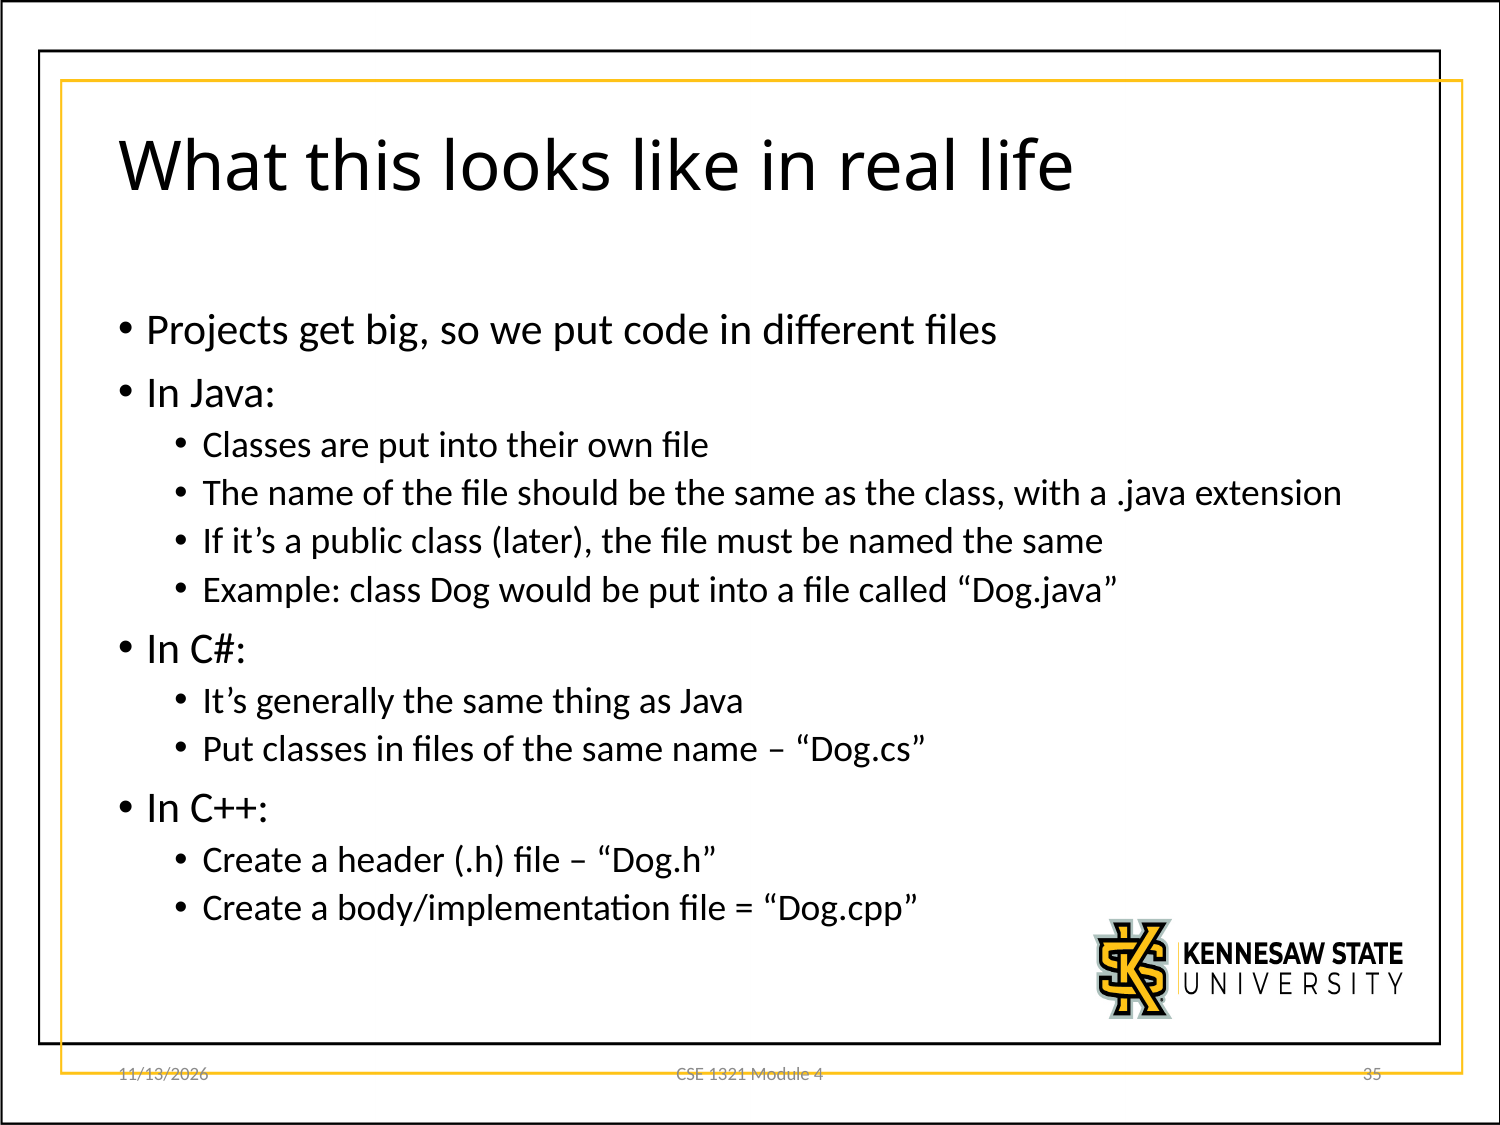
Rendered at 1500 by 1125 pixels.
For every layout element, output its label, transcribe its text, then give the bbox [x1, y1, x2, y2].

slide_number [103, 1042, 441, 1103]
list Projects get big, so we put code in different files In Java: Classes are put into their own file The name of the file should be the same as the class, with a .java extension If it’s a public class (later), the file must be named the same Example: class Dog would be put into a file called “Dog.java” In C#: It’s generally the same thing as Java Put classes in files of the same name – “Dog.cs” In C++: Create a header (.h) file – “Dog.h” Create a body/implementation file = “Dog.cpp” [103, 299, 1397, 1014]
slide_number 35 [1059, 1042, 1397, 1103]
footer CSE 1321 Module 4 [496, 1042, 1004, 1103]
title What this looks like in real life [103, 59, 1397, 278]
picture [0, 0, 1500, 1125]
